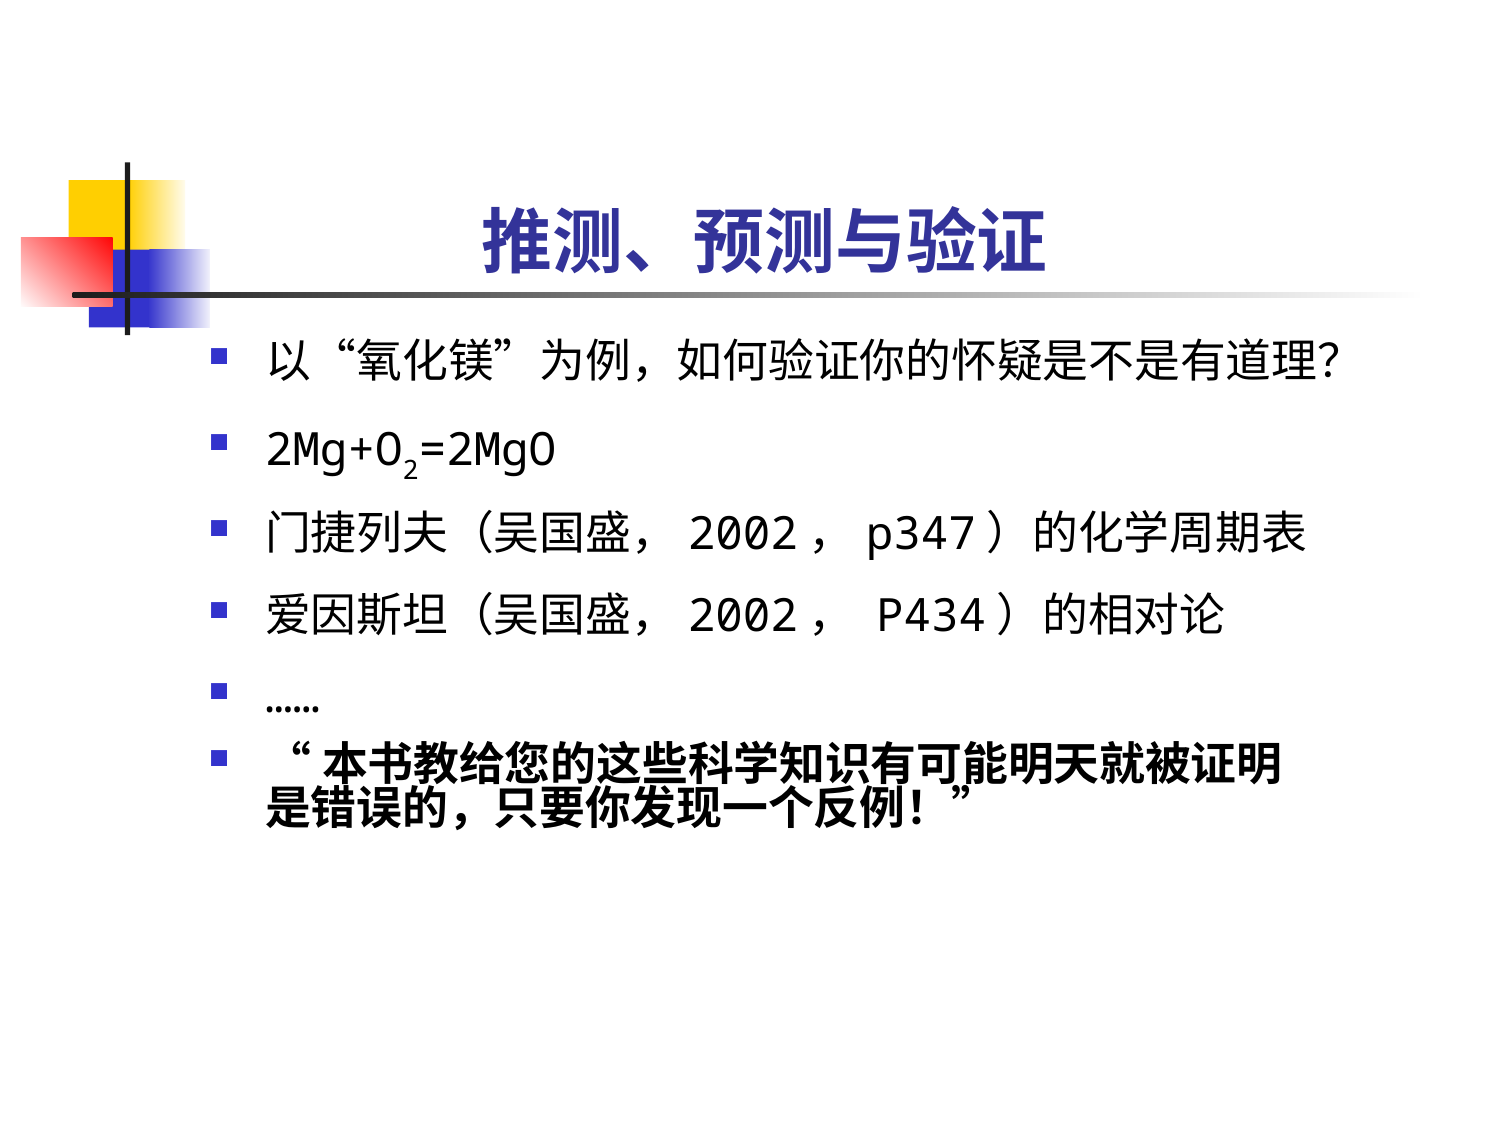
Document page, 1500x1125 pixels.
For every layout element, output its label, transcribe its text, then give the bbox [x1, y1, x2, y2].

title 推测、预测与验证 [188, 101, 1341, 289]
list 以“氧化镁”为例，如何验证你的怀疑是不是有道理？ 2Mg+O2=2MgO 门捷列夫（吴国盛，2002，p347）的化学周期表 爱因斯坦（吴国盛，2002， P434）的相对论 …… “本书教给您的这些科学知识有可能明天就被证明是错误的，只要你发现一个反例！” [193, 330, 1341, 1007]
